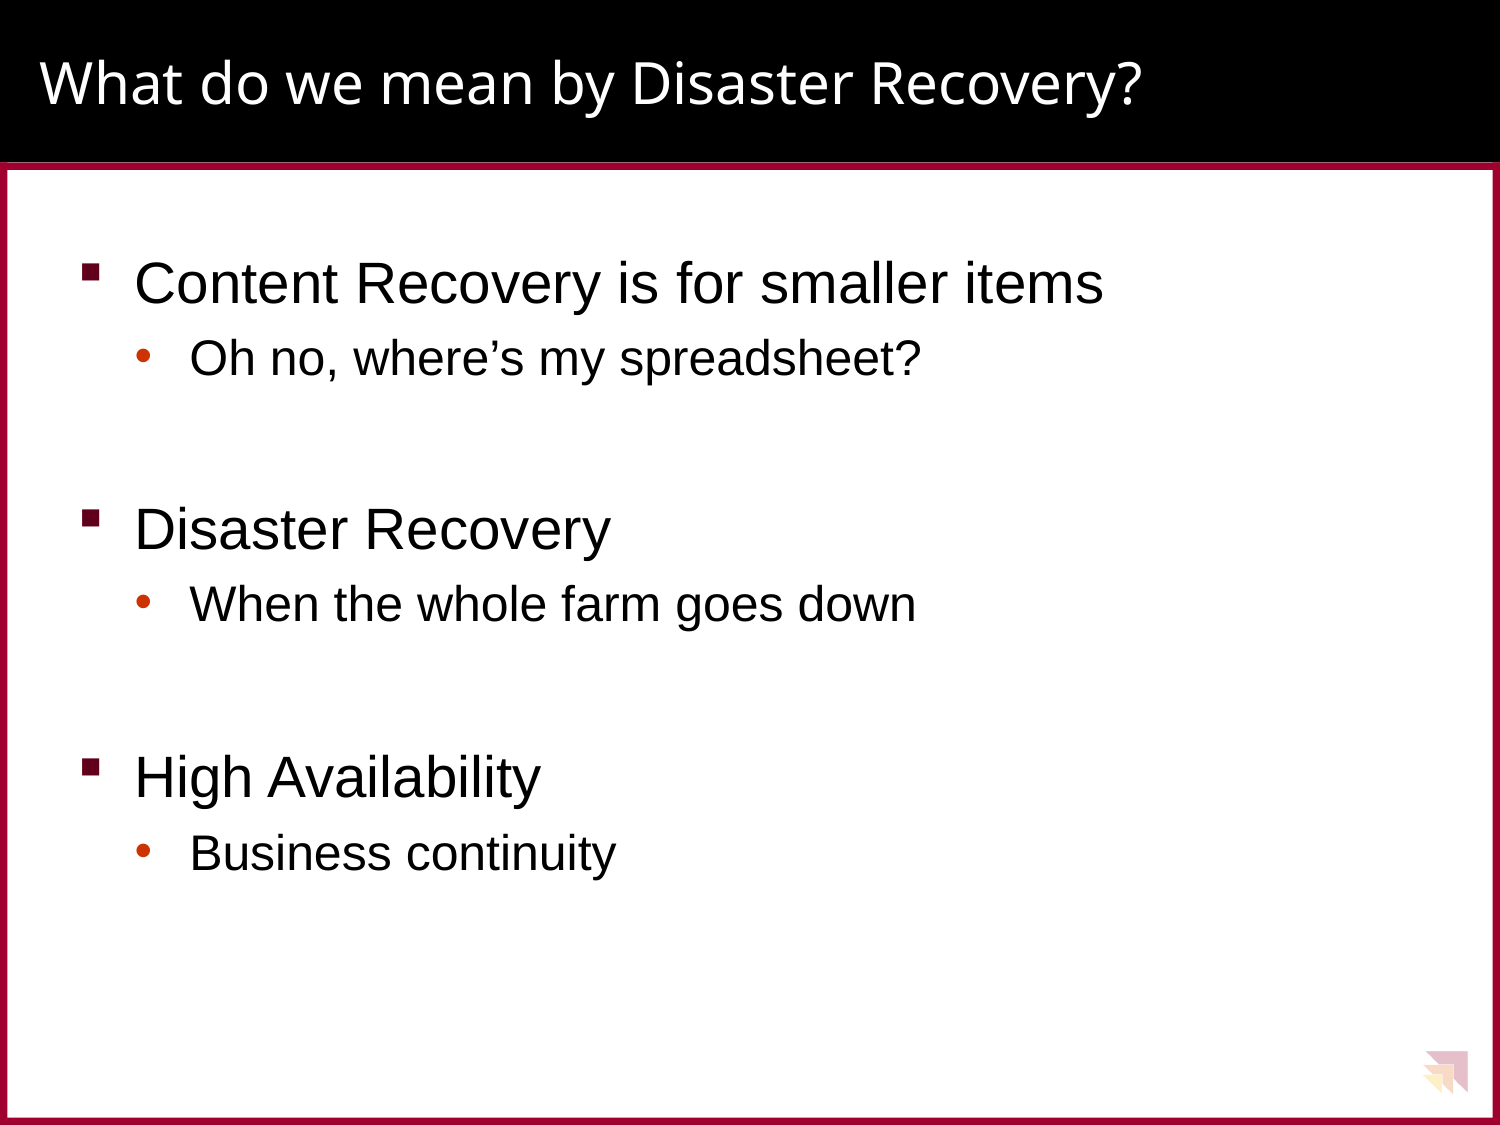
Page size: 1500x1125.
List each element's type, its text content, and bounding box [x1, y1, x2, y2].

list Content Recovery is for smaller items Oh no, where’s my spreadsheet? Disaster Recovery When the whole farm goes down High Availability Business continuity [62, 237, 1438, 1088]
title What do we mean by Disaster Recovery? [24, 12, 1438, 150]
